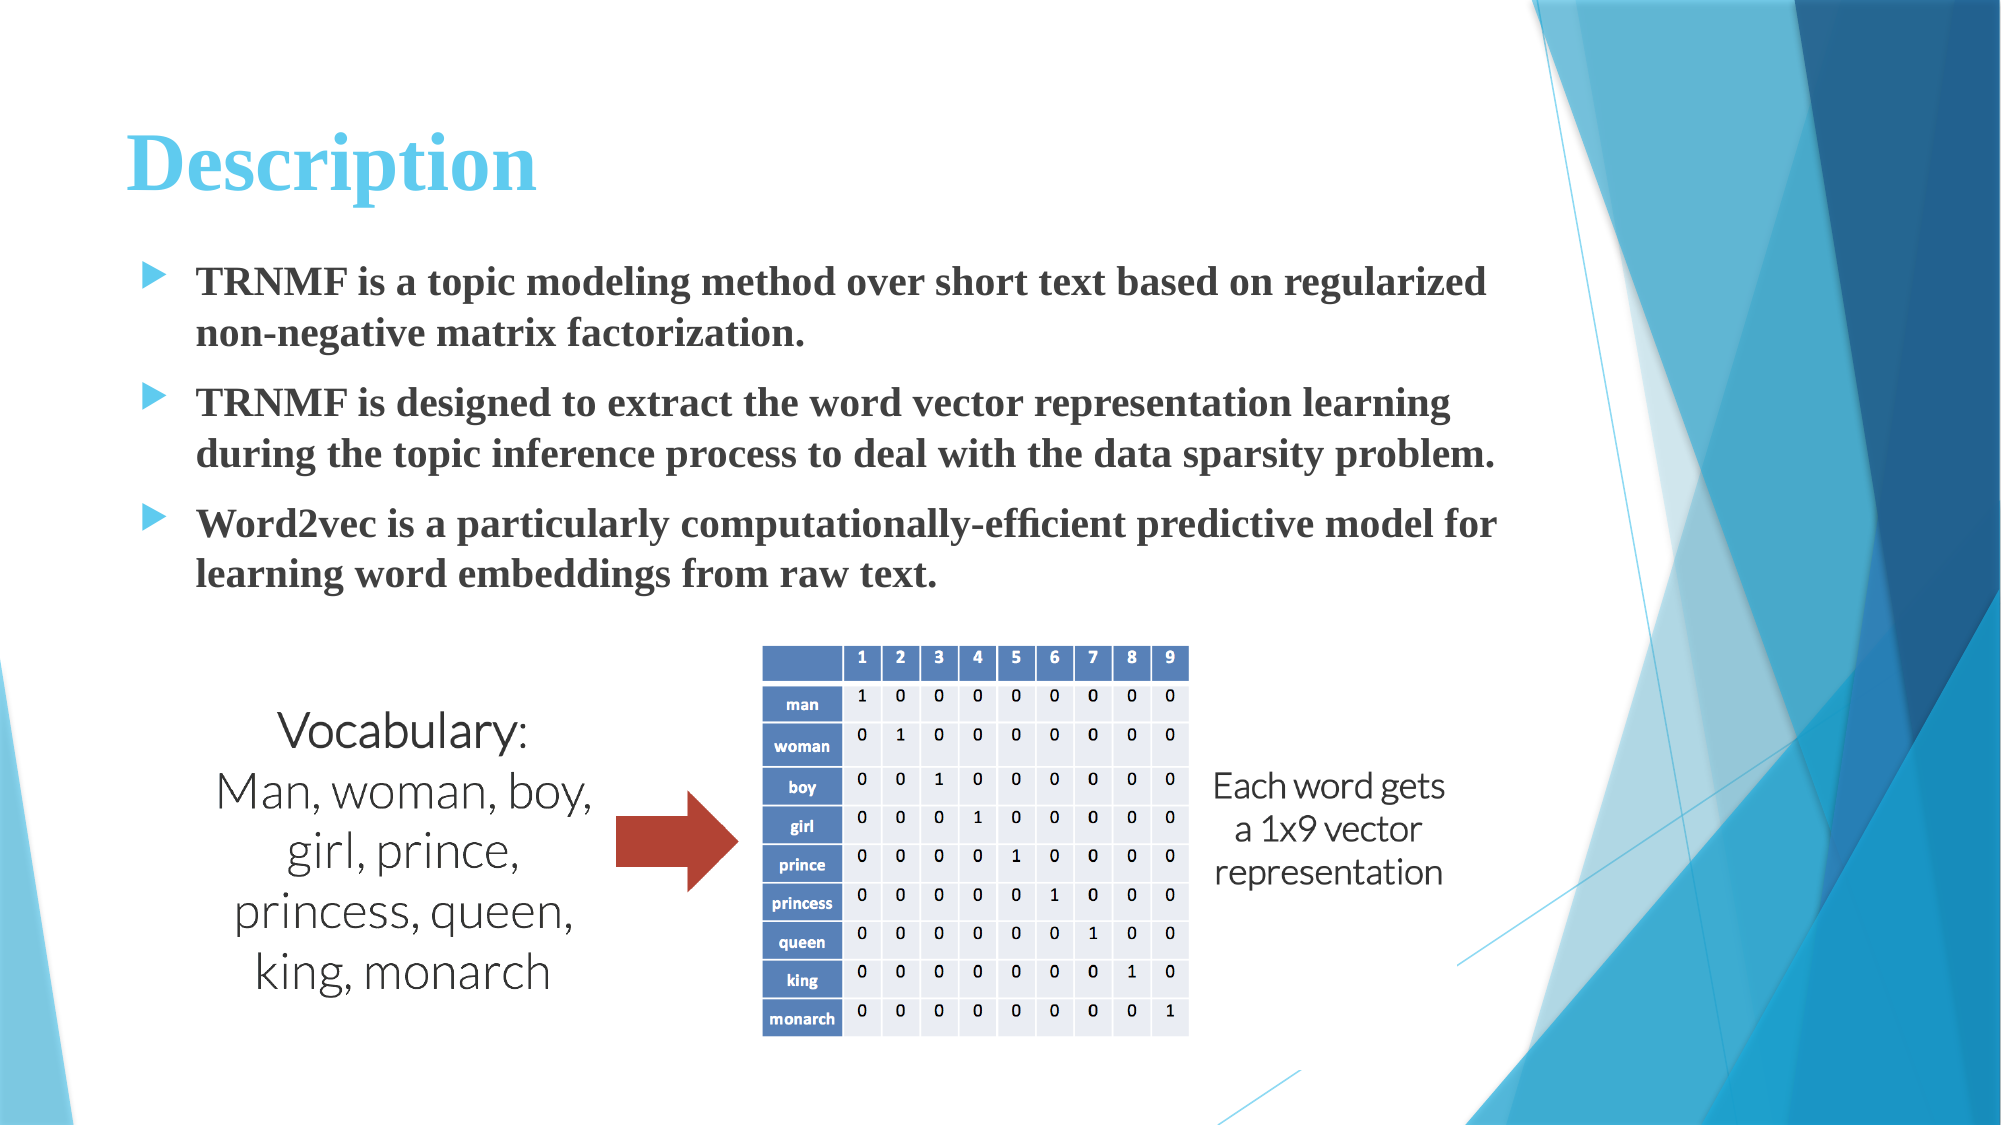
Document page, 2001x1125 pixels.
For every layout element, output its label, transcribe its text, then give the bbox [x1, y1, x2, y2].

picture [201, 619, 1458, 1071]
list TRNMF is a topic modeling method over short text based on regularized non-negative matrix factorization. TRNMF is designed to extract the word vector representation learning during the topic inference process to deal with the data sparsity problem. Word2vec is a particularly computationally-efﬁcient predictive model for learning word embeddings from raw text. [124, 246, 1535, 1057]
title Description [111, 99, 1522, 234]
